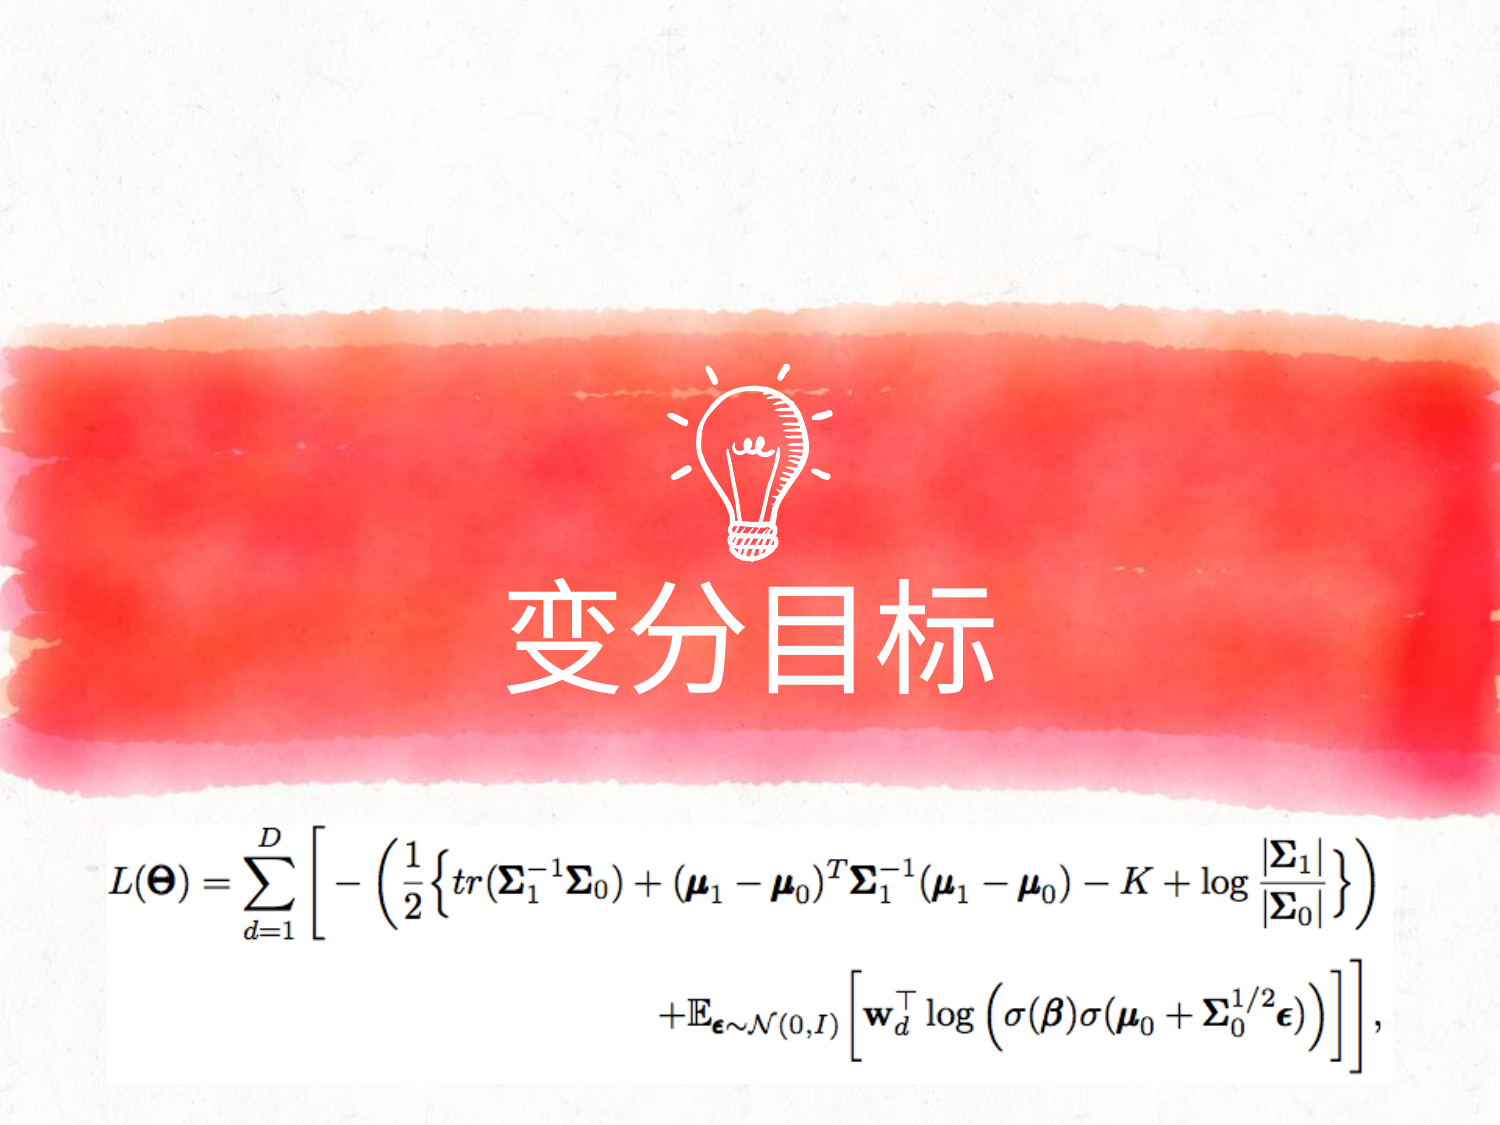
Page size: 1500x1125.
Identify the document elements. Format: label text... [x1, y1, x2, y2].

text_box [696, 385, 809, 563]
title 变分目标 [112, 518, 1388, 750]
text_box [811, 409, 833, 421]
text_box [777, 363, 790, 381]
text_box [811, 468, 831, 480]
text_box [705, 365, 718, 385]
picture [0, 0, 1500, 1125]
text_box [667, 412, 689, 427]
text_box [670, 465, 692, 480]
